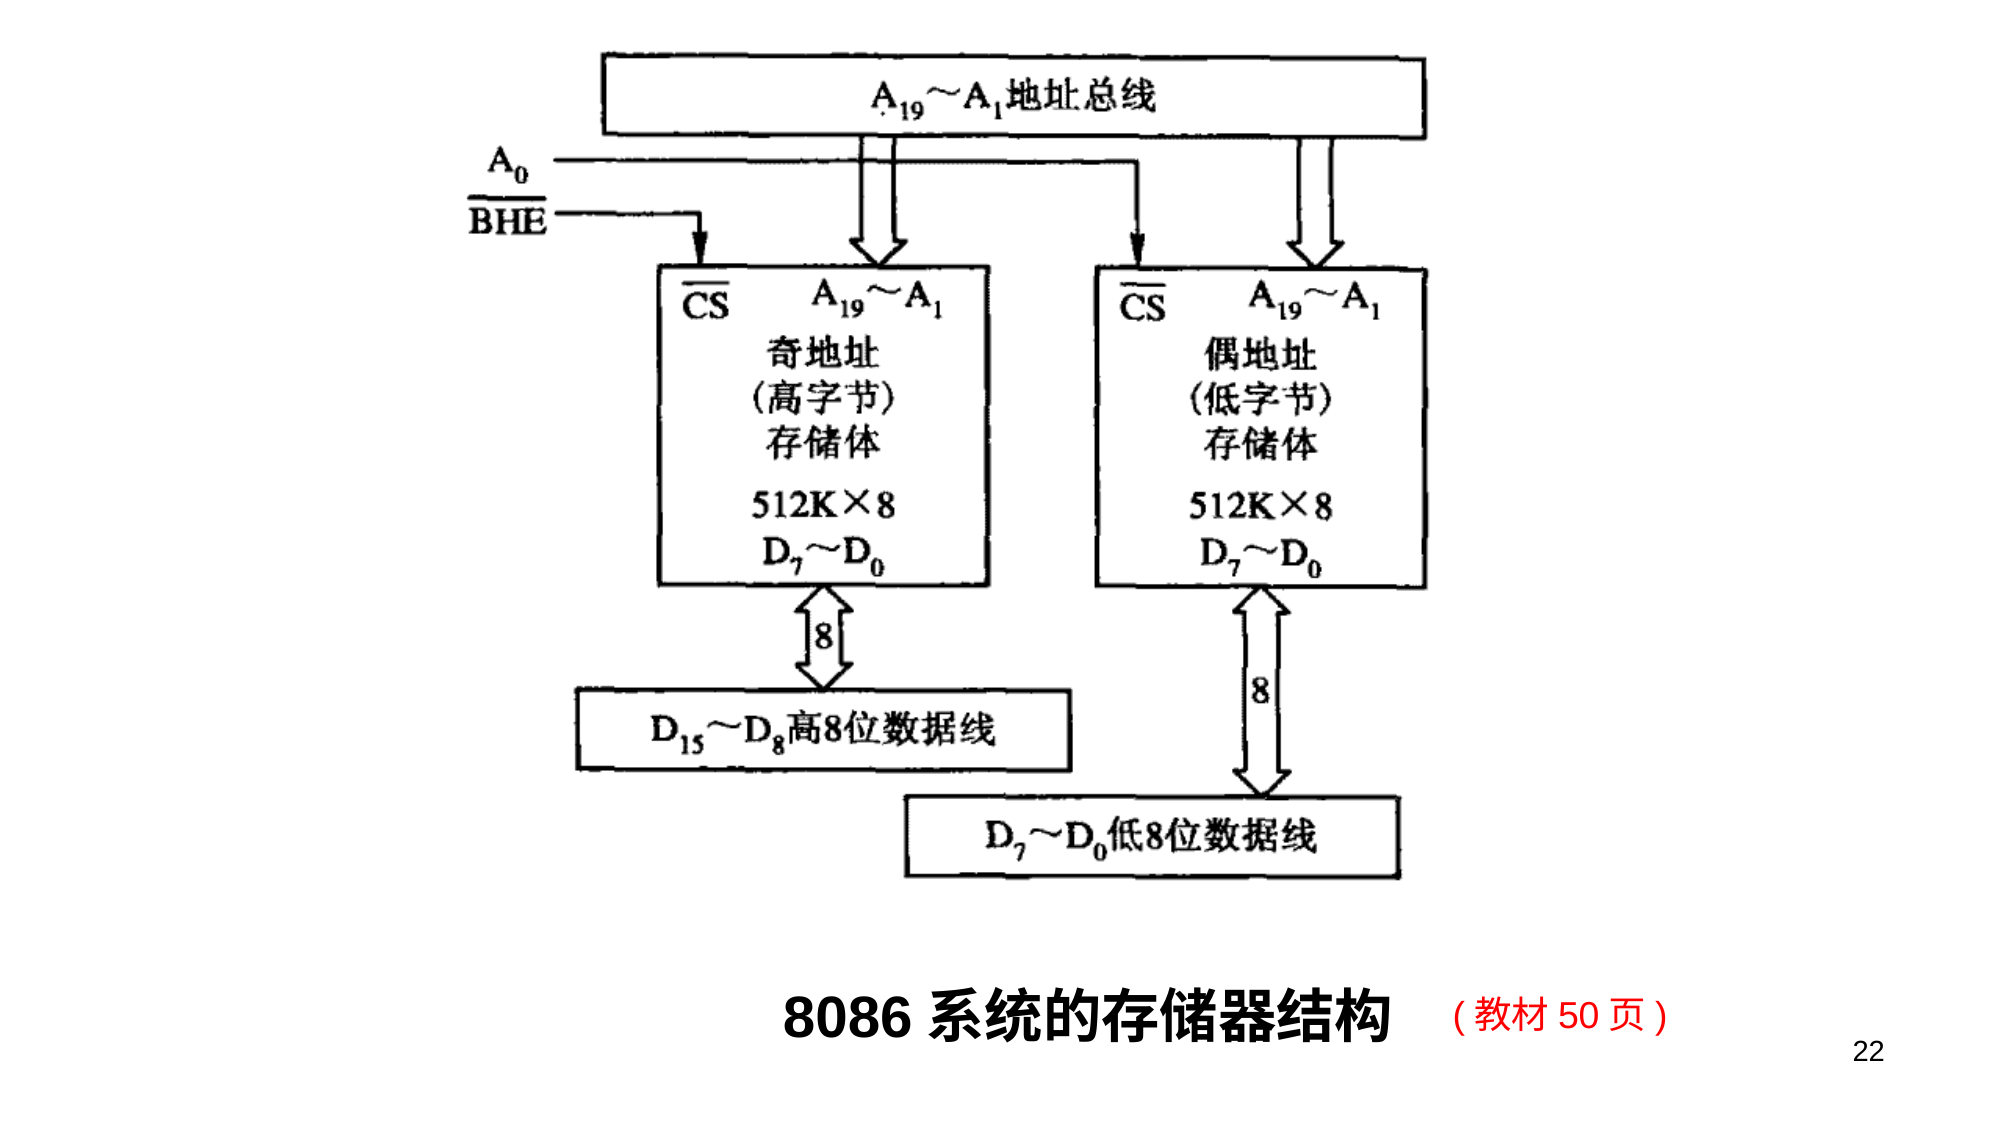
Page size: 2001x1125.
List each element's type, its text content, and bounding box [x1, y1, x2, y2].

text_box (教材50页) [1437, 983, 1737, 1044]
slide_number 22 [1433, 1024, 1901, 1103]
text_box 8086系统的存储器结构 [768, 972, 1408, 1057]
picture [433, 0, 1472, 918]
